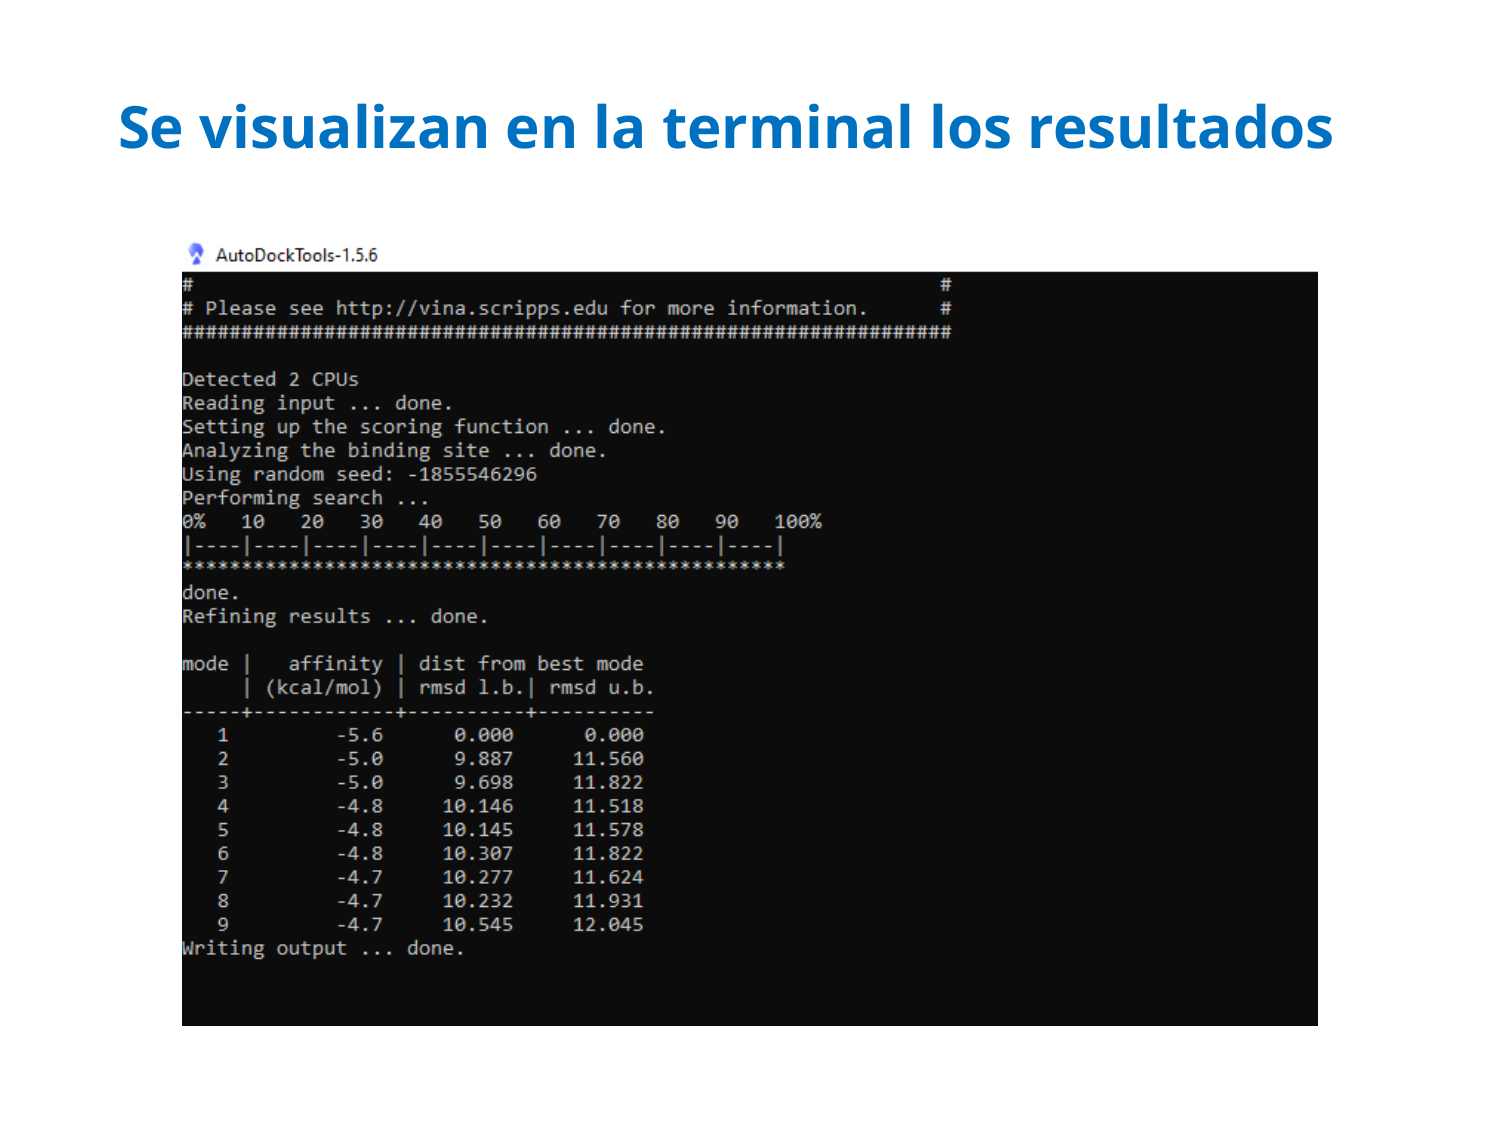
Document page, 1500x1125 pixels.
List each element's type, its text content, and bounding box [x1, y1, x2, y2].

title Se visualizan en la terminal los resultados [103, 20, 1397, 239]
picture [182, 238, 1318, 1026]
